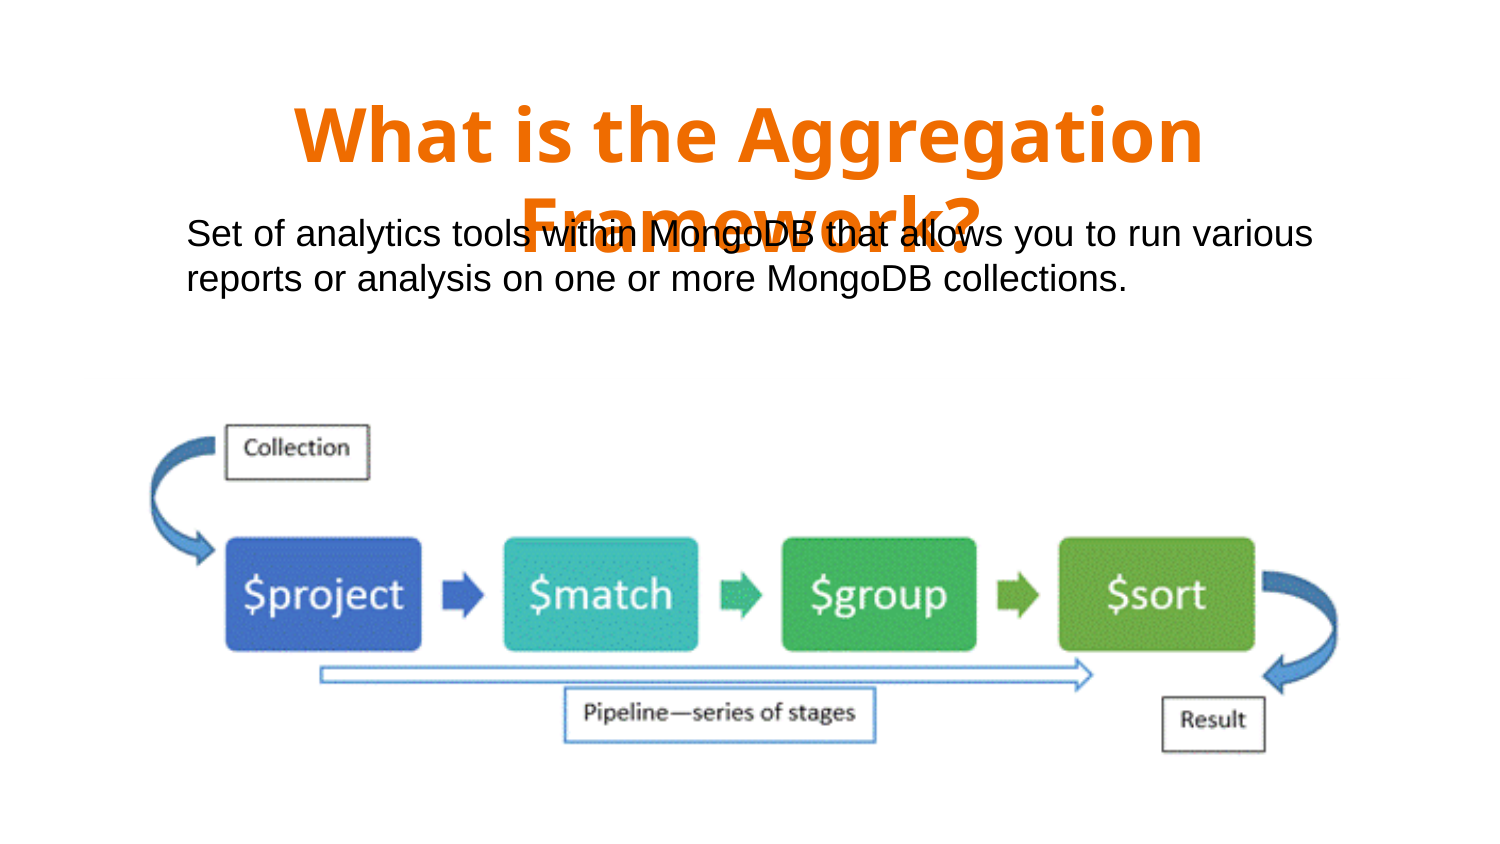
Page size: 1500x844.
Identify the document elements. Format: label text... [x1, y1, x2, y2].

picture [84, 377, 1411, 789]
text_box Set of analytics tools within MongoDB that allows you to run various reports or analysis on one or more MongoDB collections. [171, 193, 1330, 314]
title What is the Aggregation Framework? [51, 72, 1449, 189]
